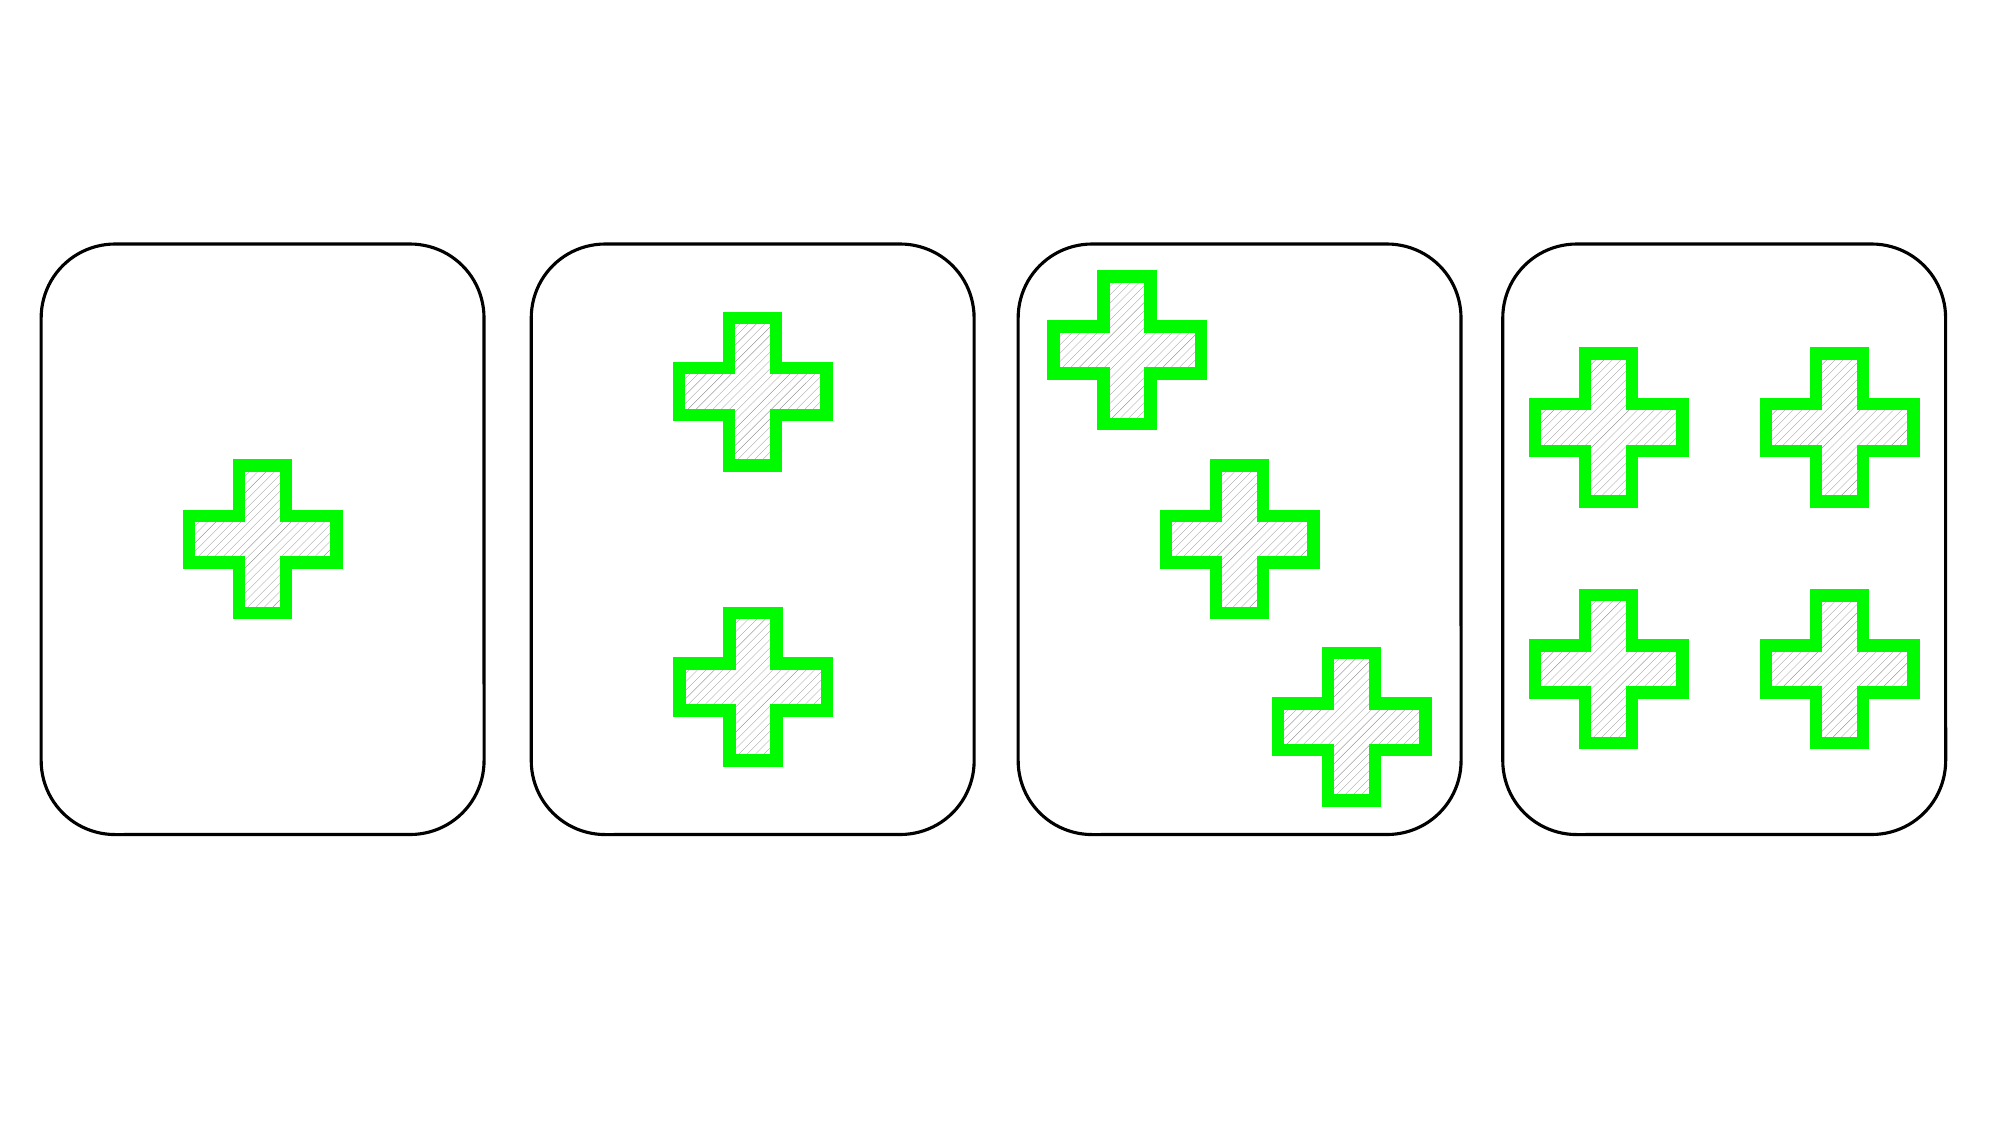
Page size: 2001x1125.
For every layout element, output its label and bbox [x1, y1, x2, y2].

text_box [1534, 353, 1684, 502]
text_box [1765, 353, 1915, 502]
text_box [678, 317, 828, 467]
text_box [1165, 464, 1314, 614]
text_box [530, 242, 976, 836]
text_box [1765, 594, 1915, 744]
text_box [40, 242, 486, 836]
text_box [1277, 652, 1426, 802]
text_box [678, 612, 828, 762]
text_box [1017, 242, 1463, 836]
text_box [1052, 275, 1202, 425]
text_box [1534, 594, 1684, 744]
text_box [188, 464, 337, 614]
text_box [1501, 242, 1947, 836]
